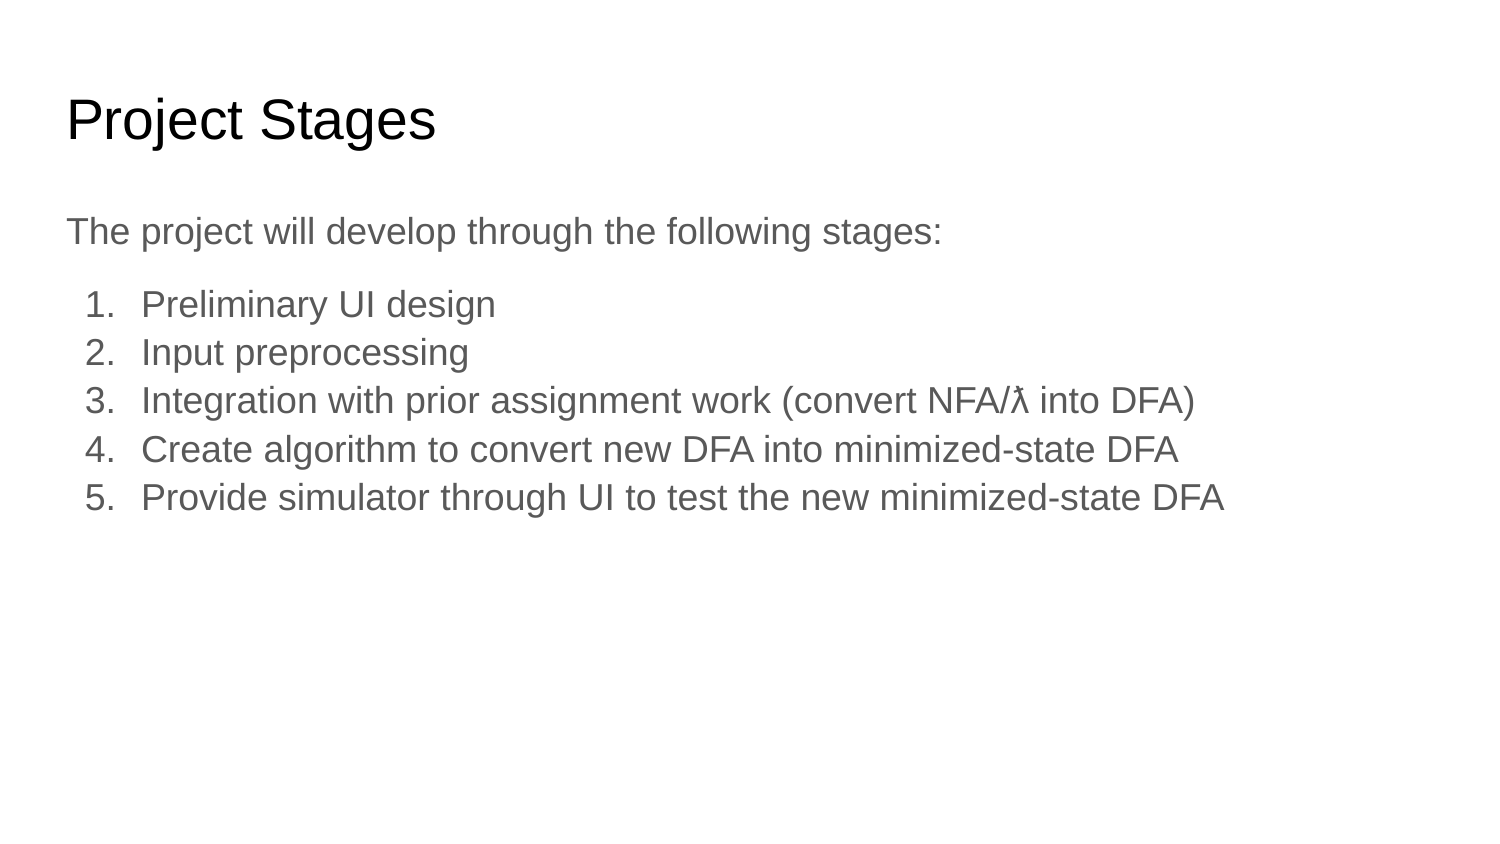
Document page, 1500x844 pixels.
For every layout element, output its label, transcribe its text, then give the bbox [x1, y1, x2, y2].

title Project Stages [51, 72, 1449, 167]
list The project will develop through the following stages: Preliminary UI design Input preprocessing Integration with prior assignment work (convert NFA/ƛ into DFA) Create algorithm to convert new DFA into minimized-state DFA Provide simulator through UI to test the new minimized-state DFA [51, 189, 1449, 750]
